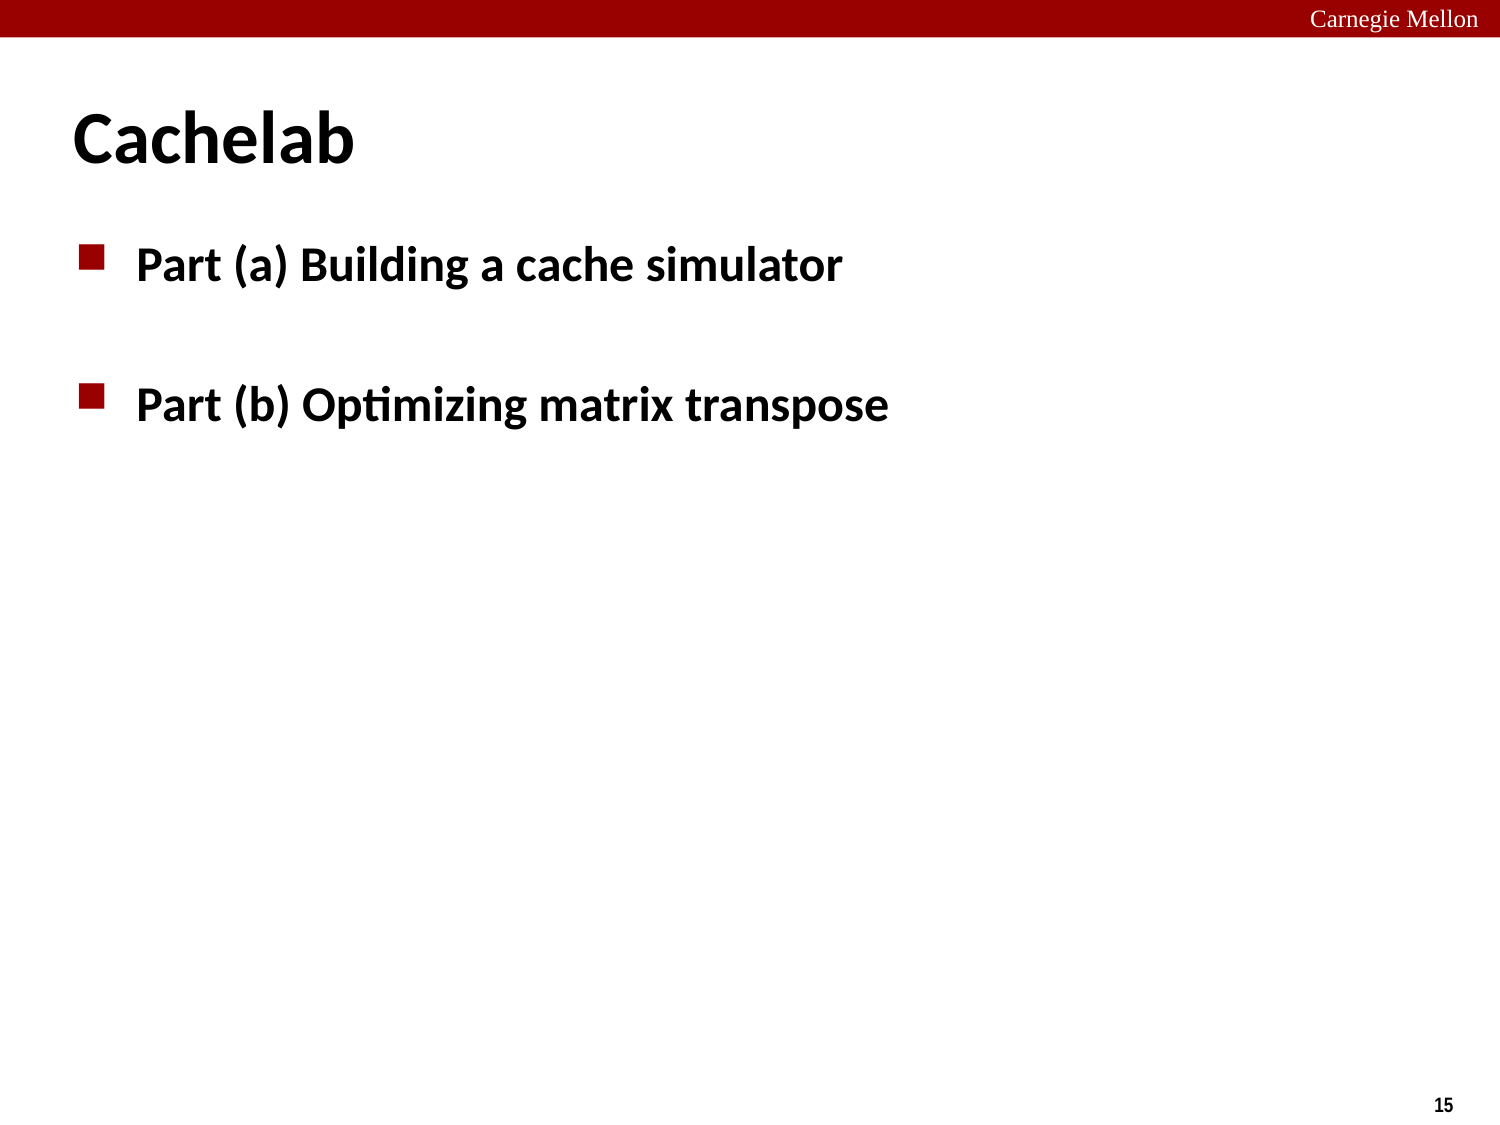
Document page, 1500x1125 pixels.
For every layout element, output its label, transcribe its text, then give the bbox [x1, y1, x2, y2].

title Cachelab [58, 32, 1305, 236]
list Part (a) Building a cache simulator Part (b) Optimizing matrix transpose [64, 223, 1361, 1040]
